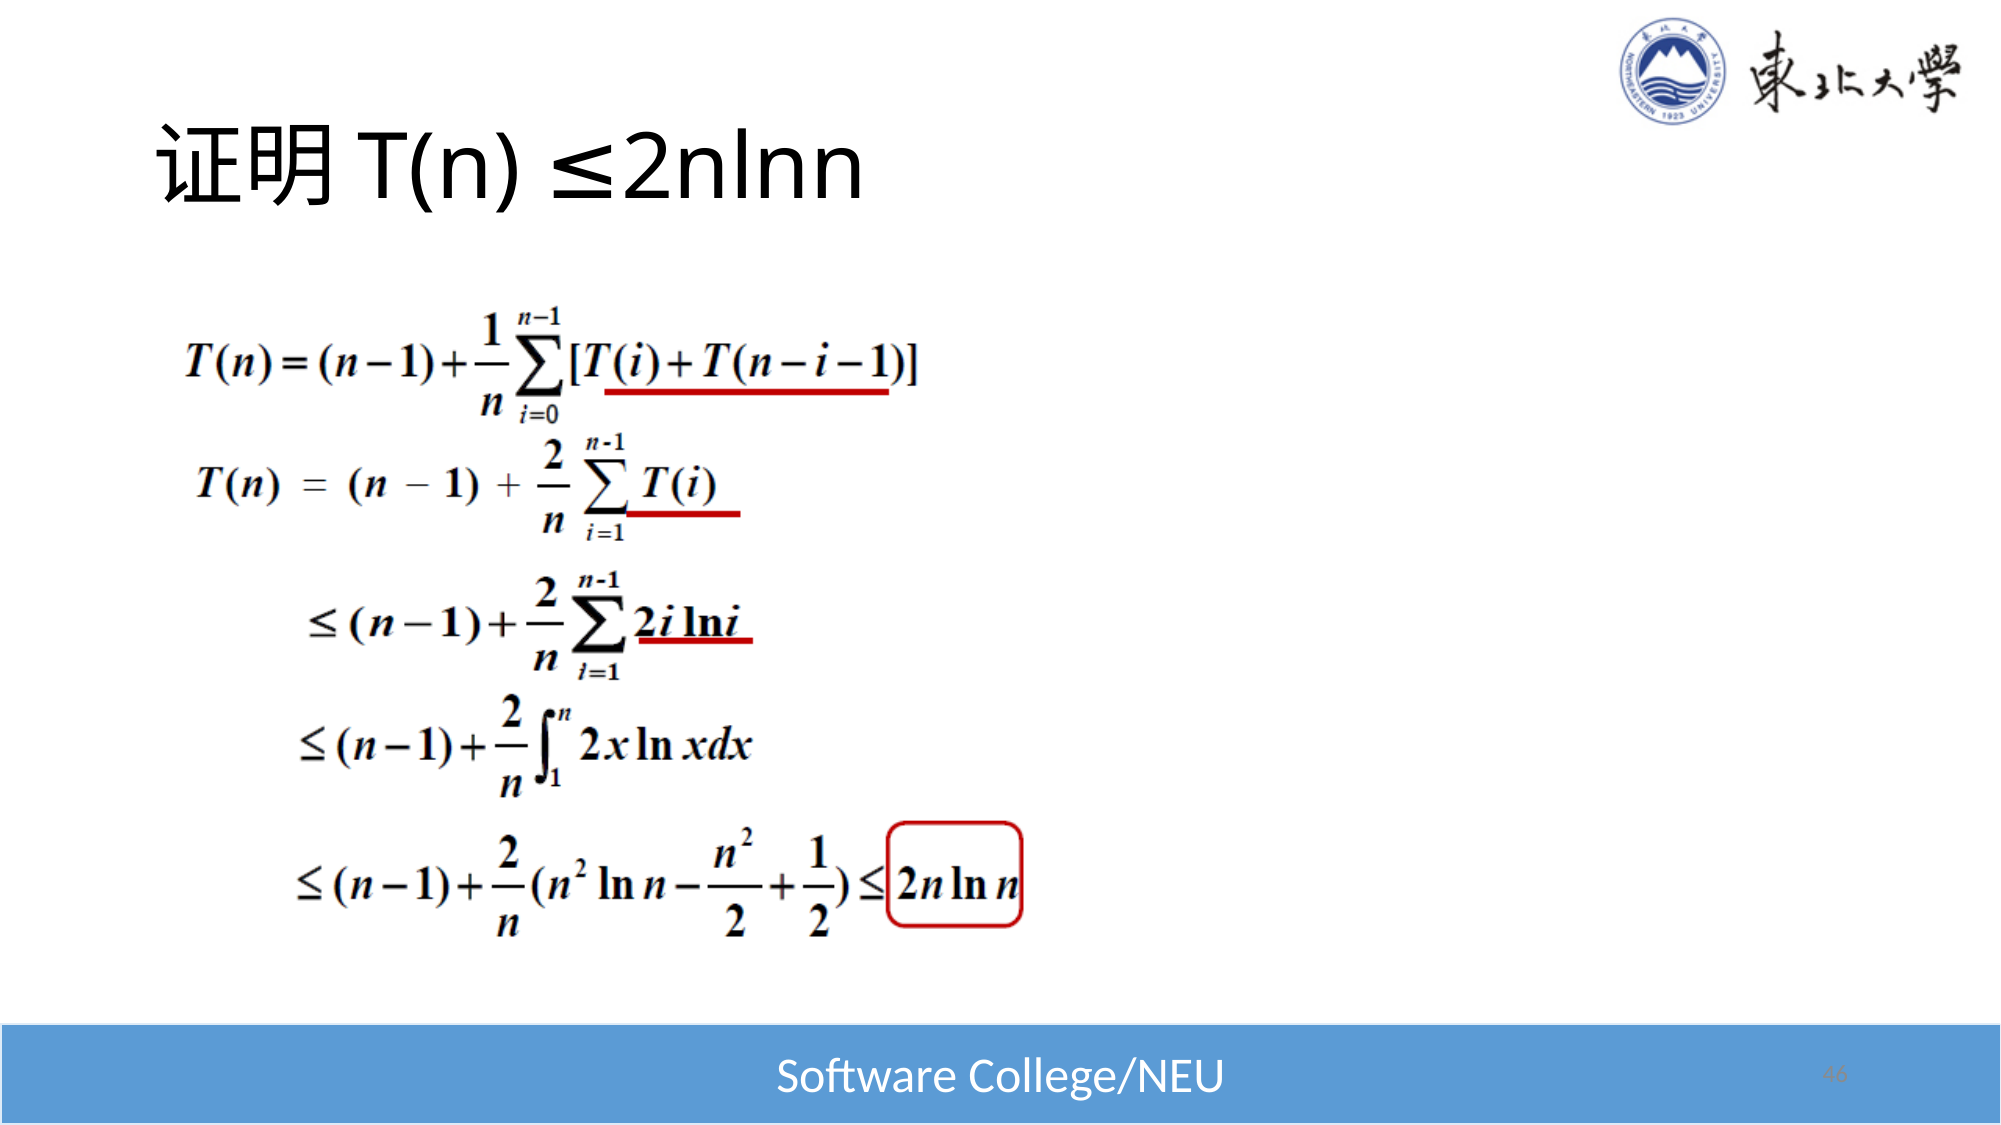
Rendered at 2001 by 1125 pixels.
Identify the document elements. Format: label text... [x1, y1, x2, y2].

title 证明T(n) ≤2nlnn [137, 59, 1863, 278]
picture [156, 300, 1030, 954]
picture [1605, 4, 1987, 135]
